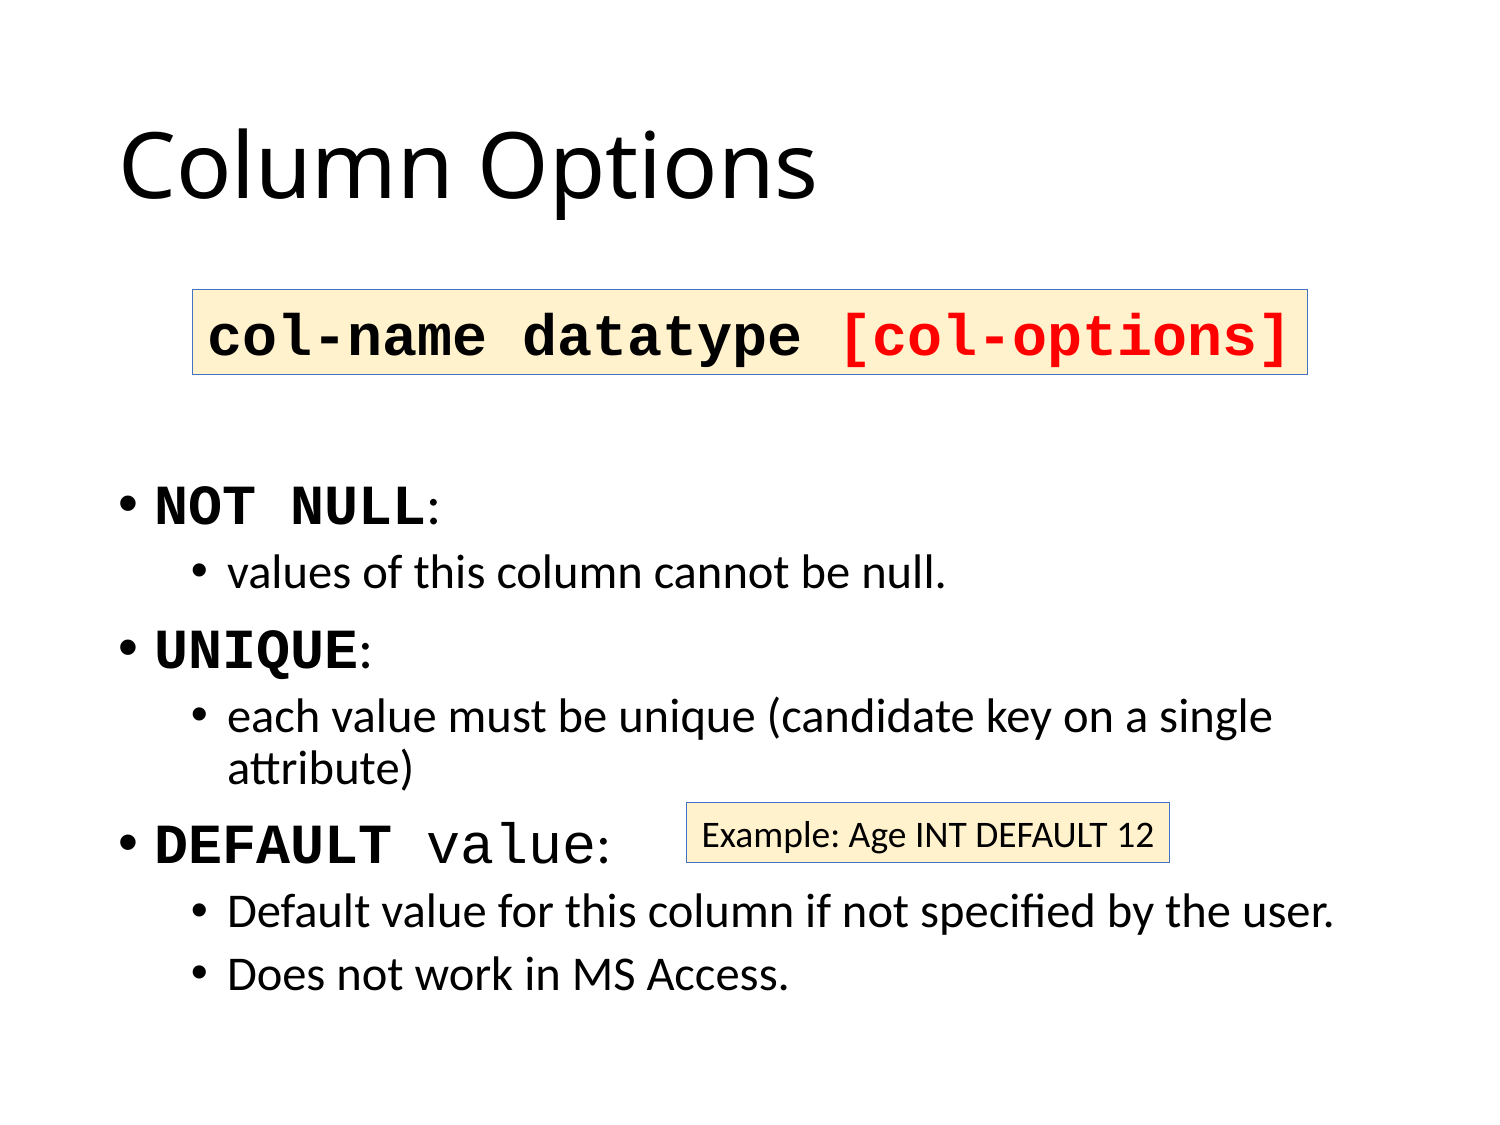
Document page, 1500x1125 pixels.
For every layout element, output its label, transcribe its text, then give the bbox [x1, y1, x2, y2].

list NOT NULL: values of this column cannot be null. UNIQUE: each value must be unique (candidate key on a single attribute) DEFAULT value: Default value for this column if not specified by the user. Does not work in MS Access. [103, 299, 1397, 1014]
title Column Options [103, 59, 1397, 278]
text_box col-name datatype [col-options] [192, 289, 1308, 375]
text_box Example: Age INT DEFAULT 12 [686, 802, 1170, 863]
